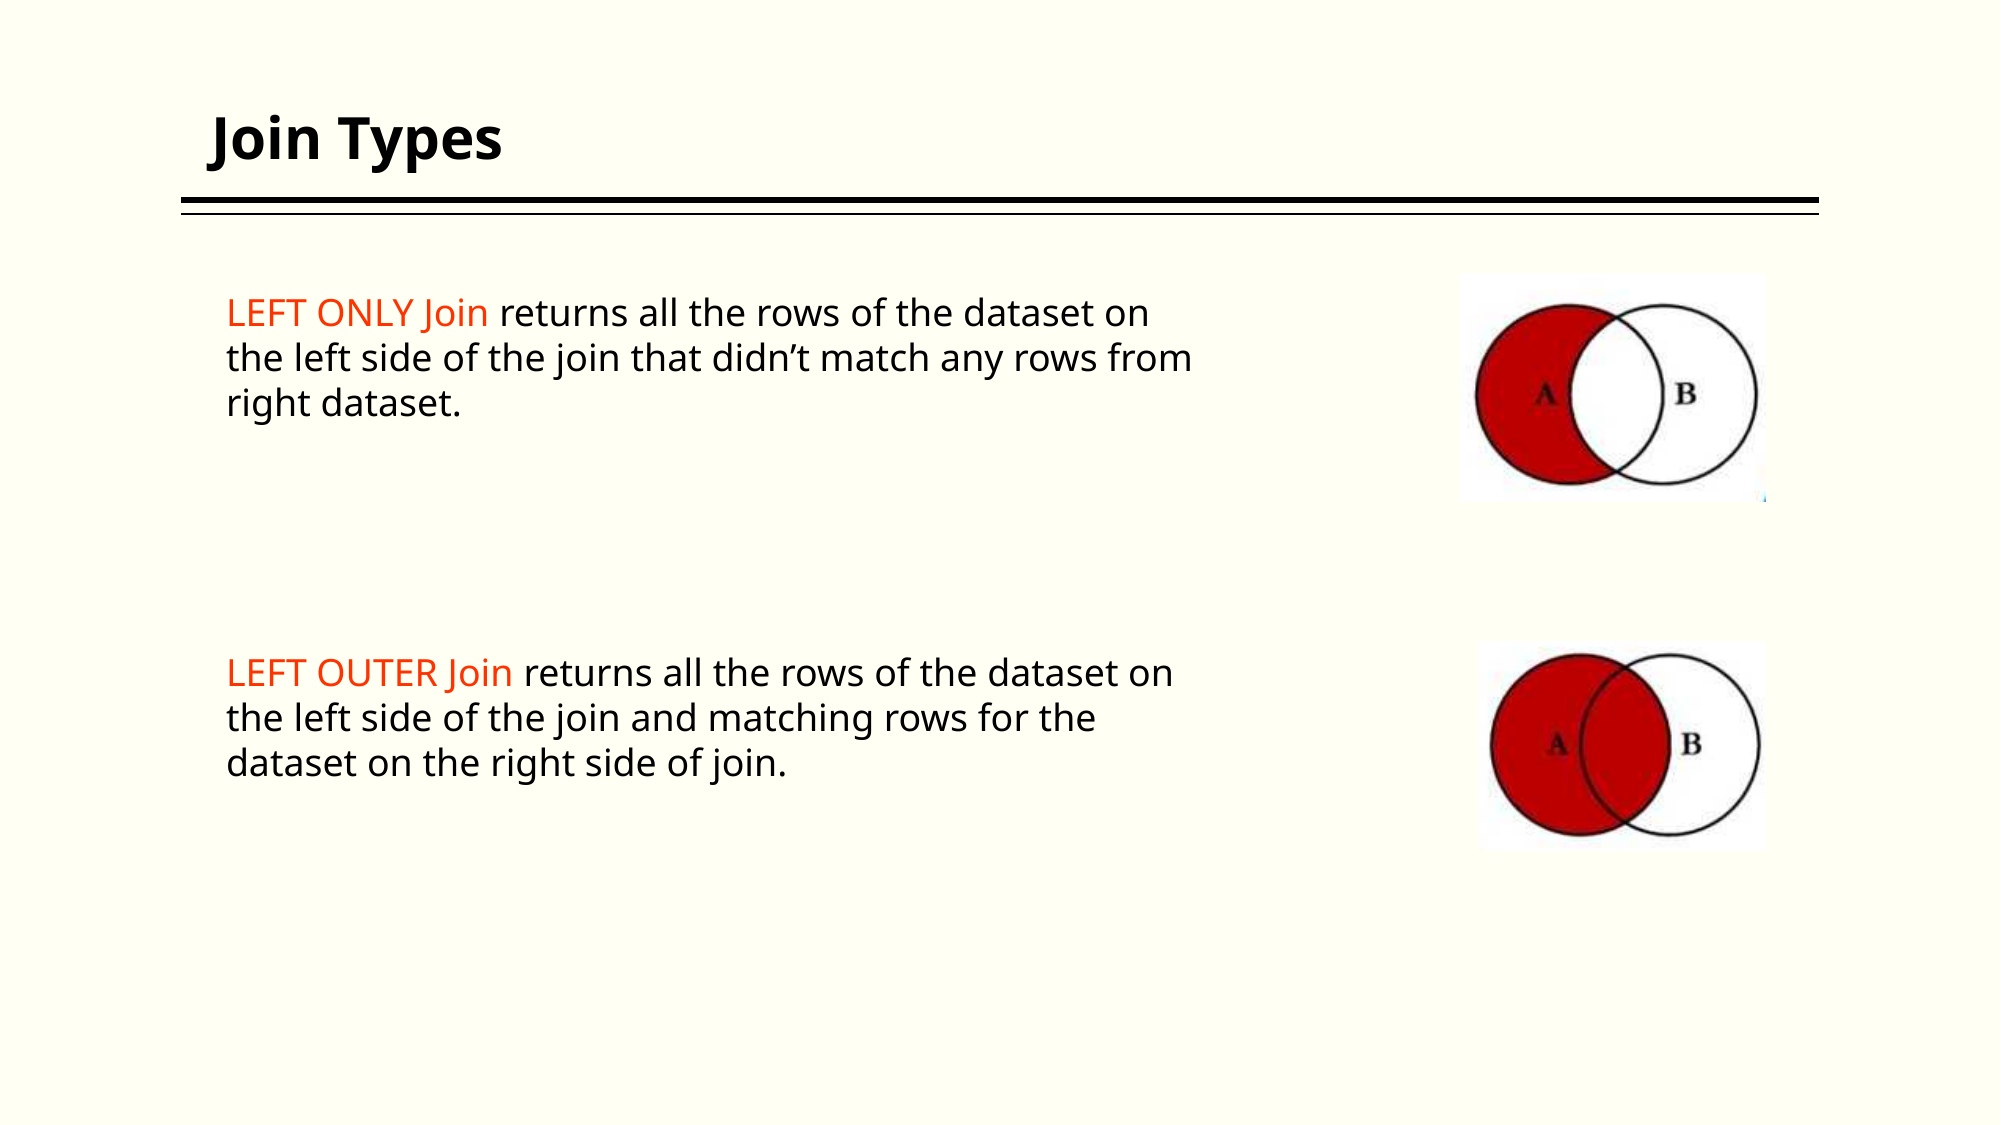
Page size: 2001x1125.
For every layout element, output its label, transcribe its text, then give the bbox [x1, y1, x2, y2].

text_box LEFT OUTER Join returns all the rows of the dataset on the left side of the join and matching rows for the dataset on the right side of join. [211, 641, 1212, 791]
title Join Types [211, 0, 1849, 180]
text_box LEFT ONLY Join returns all the rows of the dataset on the left side of the join that didn’t match any rows from right dataset. [211, 281, 1212, 432]
picture [1479, 641, 1766, 851]
picture [1460, 273, 1766, 502]
